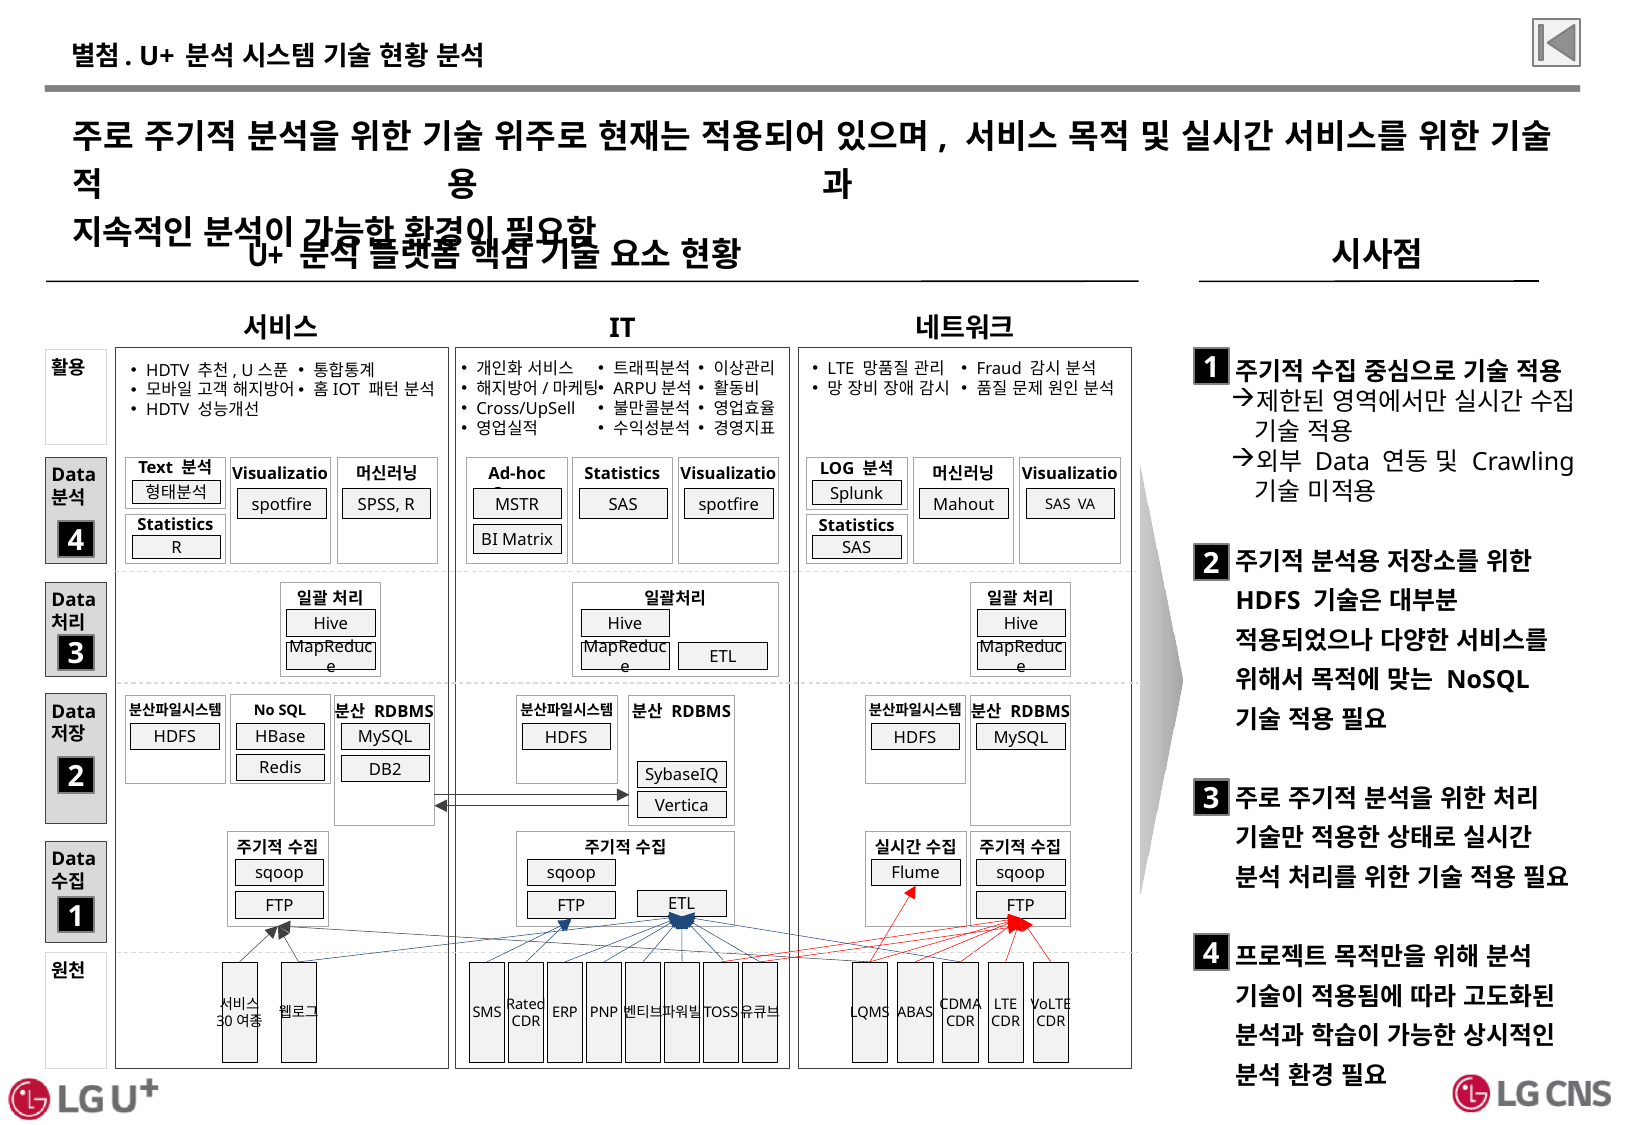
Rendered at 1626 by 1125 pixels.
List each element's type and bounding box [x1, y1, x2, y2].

text_box [1138, 465, 1185, 896]
picture [0, 1067, 164, 1125]
picture [1440, 1058, 1625, 1124]
text_box [43, 692, 109, 826]
text_box [1198, 225, 1540, 282]
text_box [43, 839, 109, 944]
text_box [43, 455, 109, 566]
text_box [43, 347, 109, 446]
text_box [915, 309, 1015, 343]
text_box [1531, 17, 1582, 68]
text_box [43, 580, 109, 679]
text_box [43, 950, 109, 1070]
text_box [46, 60, 1568, 1125]
text_box [243, 309, 319, 343]
title [56, 30, 813, 79]
text_box [1191, 338, 1595, 1097]
